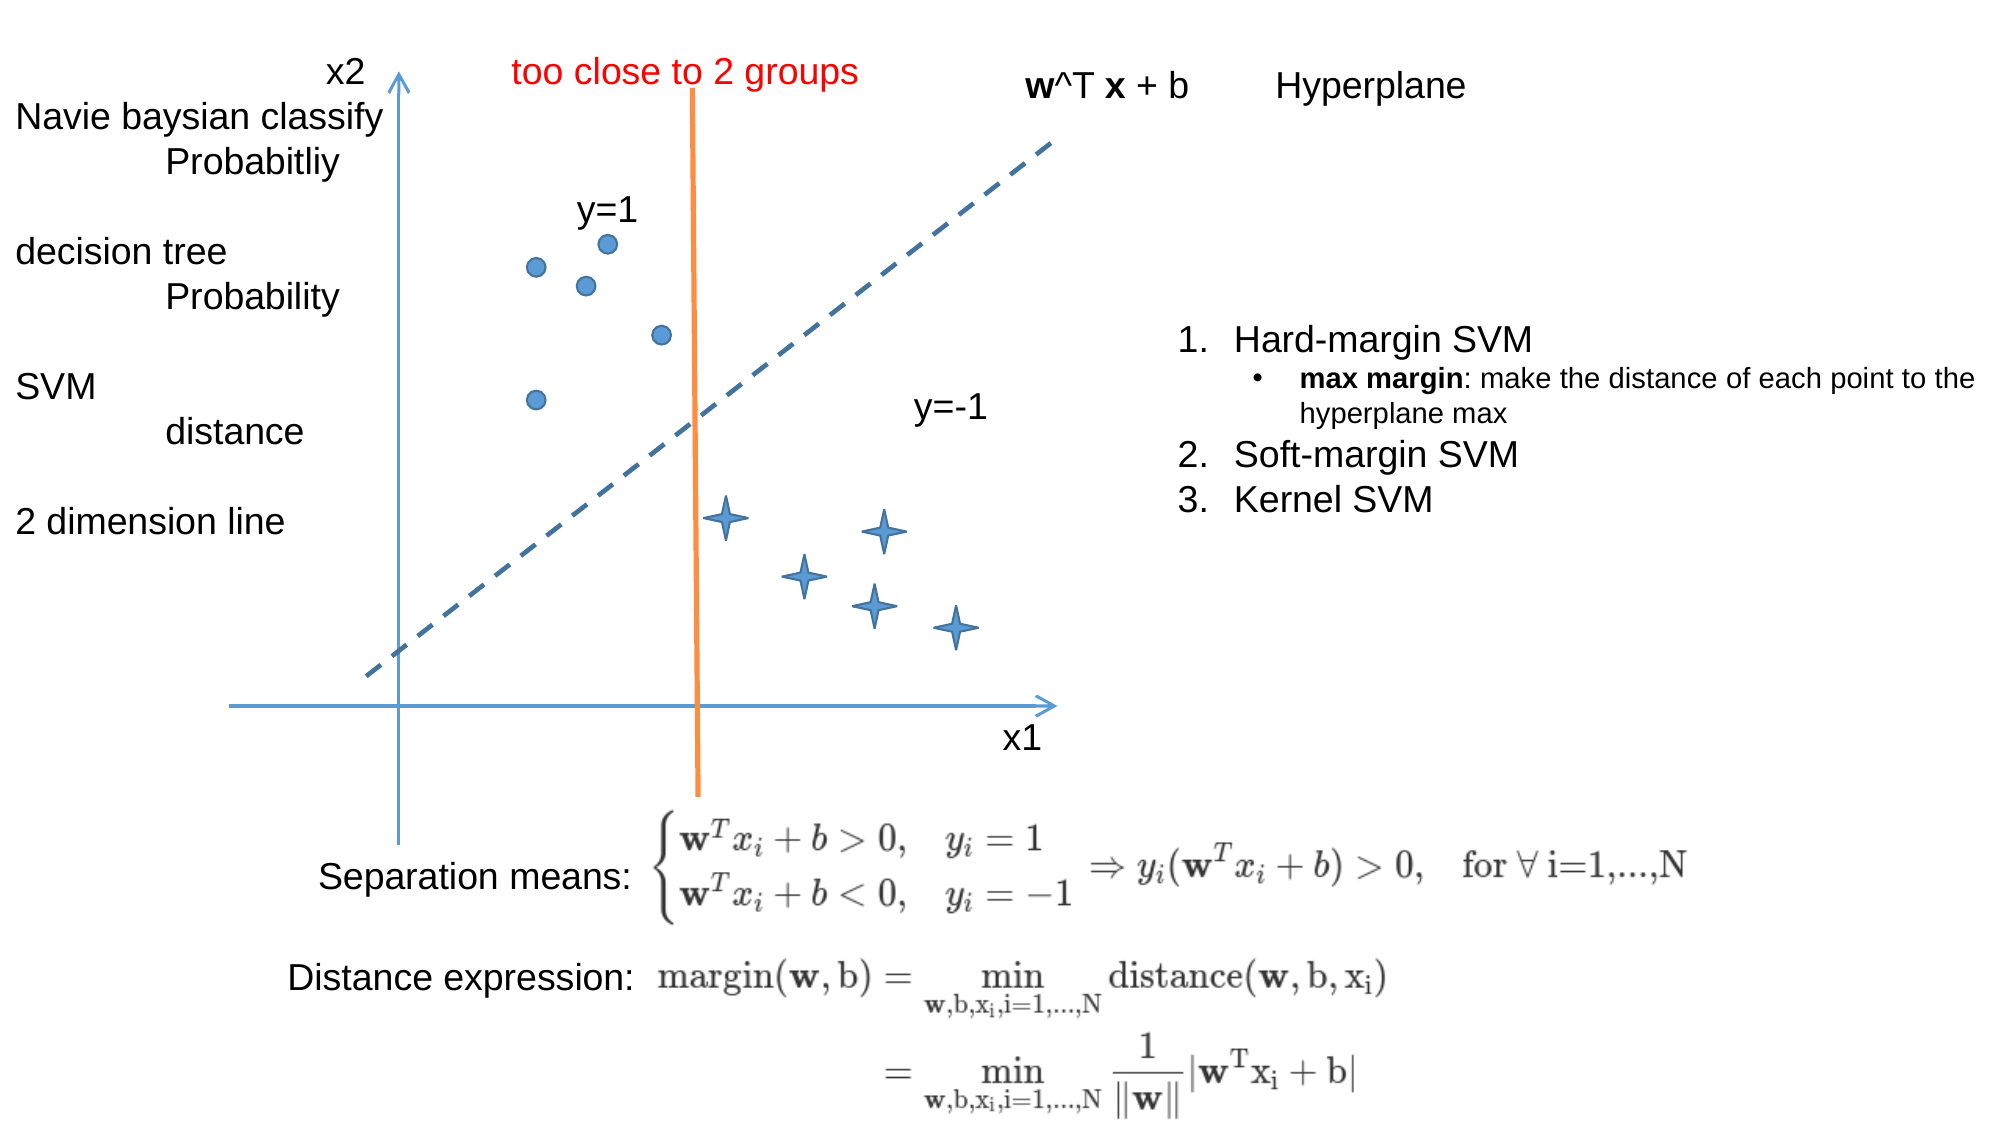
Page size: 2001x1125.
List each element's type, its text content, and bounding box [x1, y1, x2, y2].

text_box Navie baysian classify Probabitliy decision tree Probability SVM distance 2 dimension line [0, 85, 398, 550]
text_box x2 [311, 39, 381, 85]
text_box Hyperplane [1260, 53, 1678, 114]
picture [652, 952, 1393, 1125]
picture [647, 797, 1700, 934]
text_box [692, 87, 699, 797]
text_box Distance expression: [272, 945, 650, 1006]
text_box Separation means: [303, 844, 647, 905]
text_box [699, 137, 1058, 677]
text_box x1 [987, 707, 1058, 766]
text_box too close to 2 groups [496, 39, 874, 100]
text_box w^T x + b [1010, 53, 1205, 114]
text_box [366, 137, 692, 677]
text_box Hard-margin SVM max margin: make the distance of each point to the hyperplane max Soft-margin SVM Kernel SVM [1162, 307, 1996, 527]
